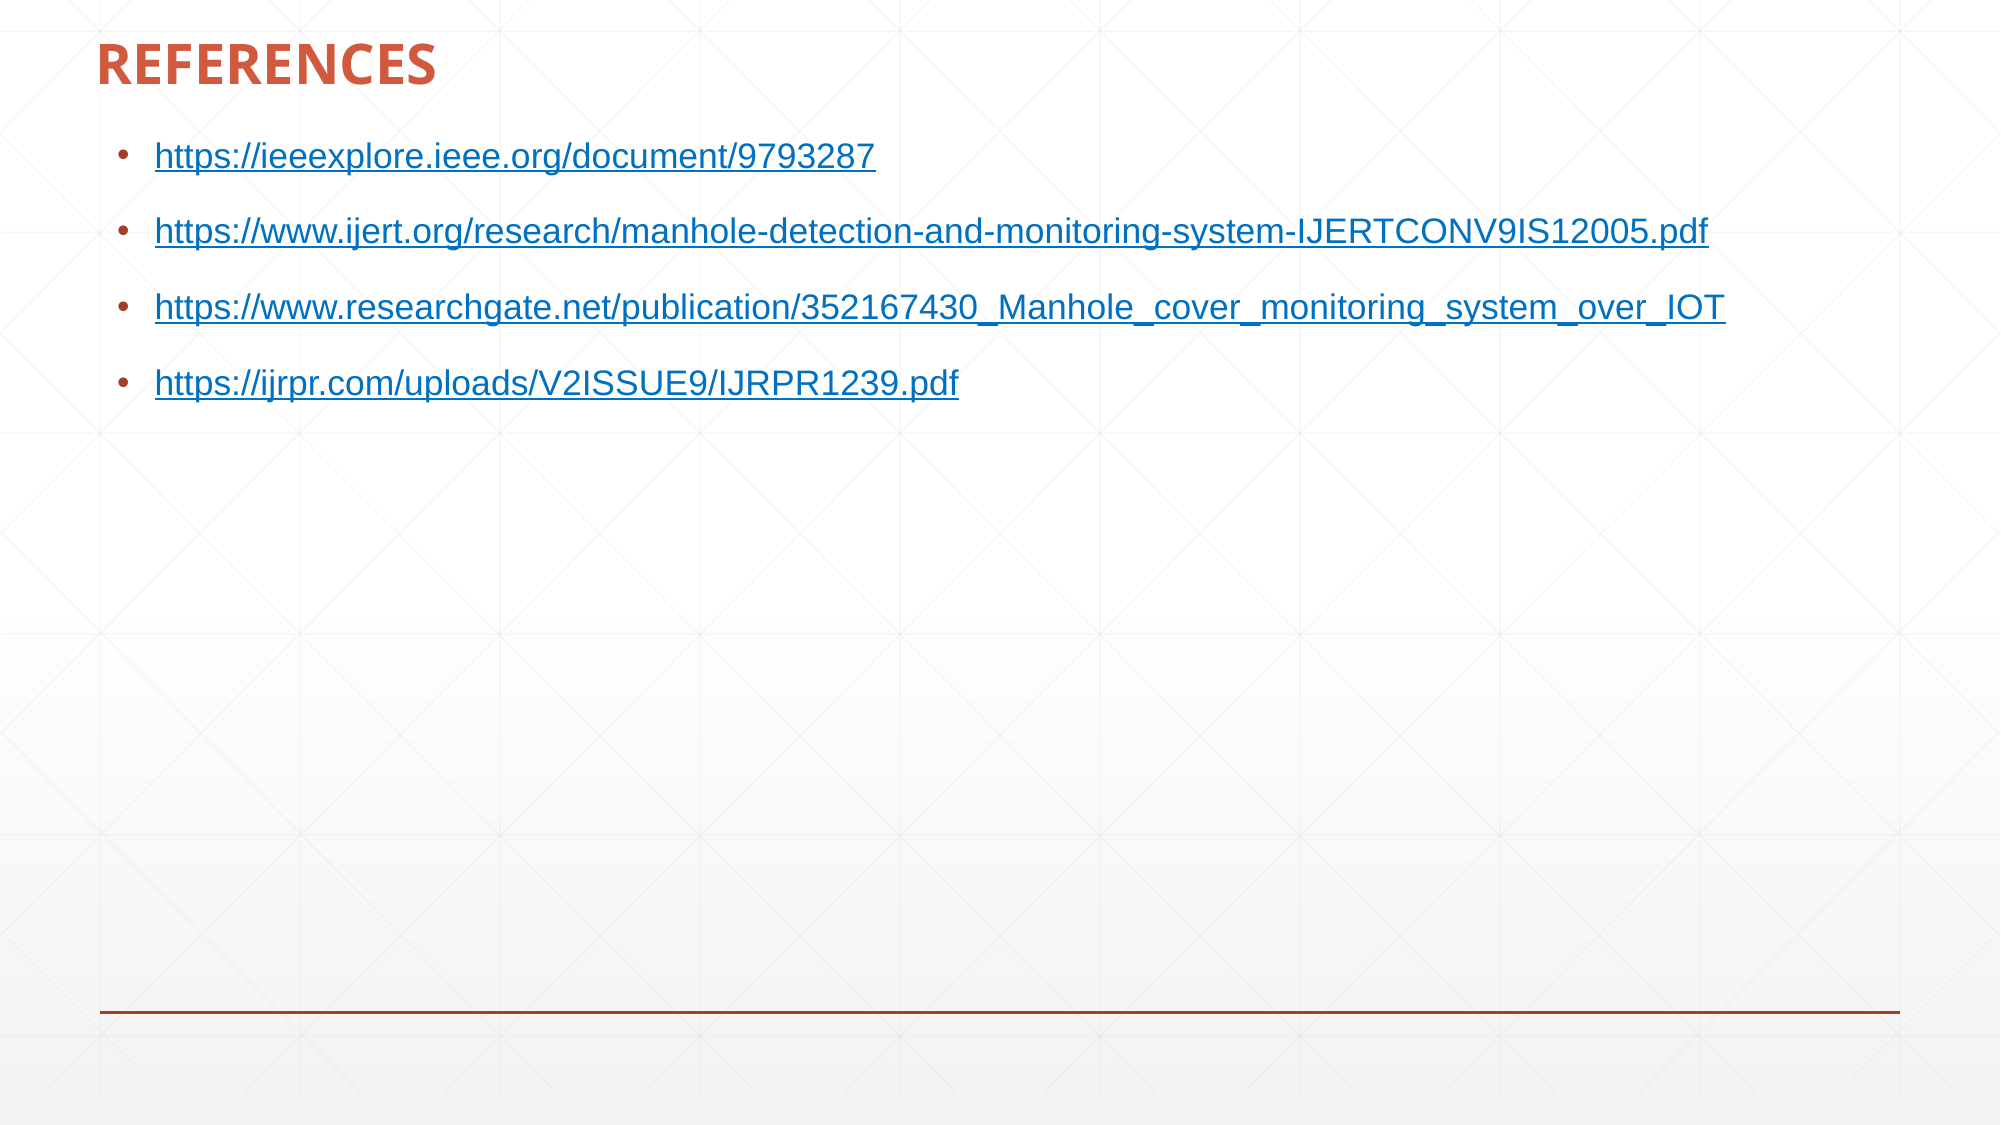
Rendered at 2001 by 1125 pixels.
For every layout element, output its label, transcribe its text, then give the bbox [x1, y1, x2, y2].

text_box https://ieeexplore.ieee.org/document/9793287 https://www.ijert.org/research/manhole-detection-and-monitoring-system-IJERTCONV9IS12005.pdf https://www.researchgate.net/publication/352167430_Manhole_cover_monitoring_system_over_IOT https://ijrpr.com/uploads/V2ISSUE9/IJRPR1239.pdf [102, 130, 1900, 995]
title REFERENCES [80, 28, 1922, 105]
